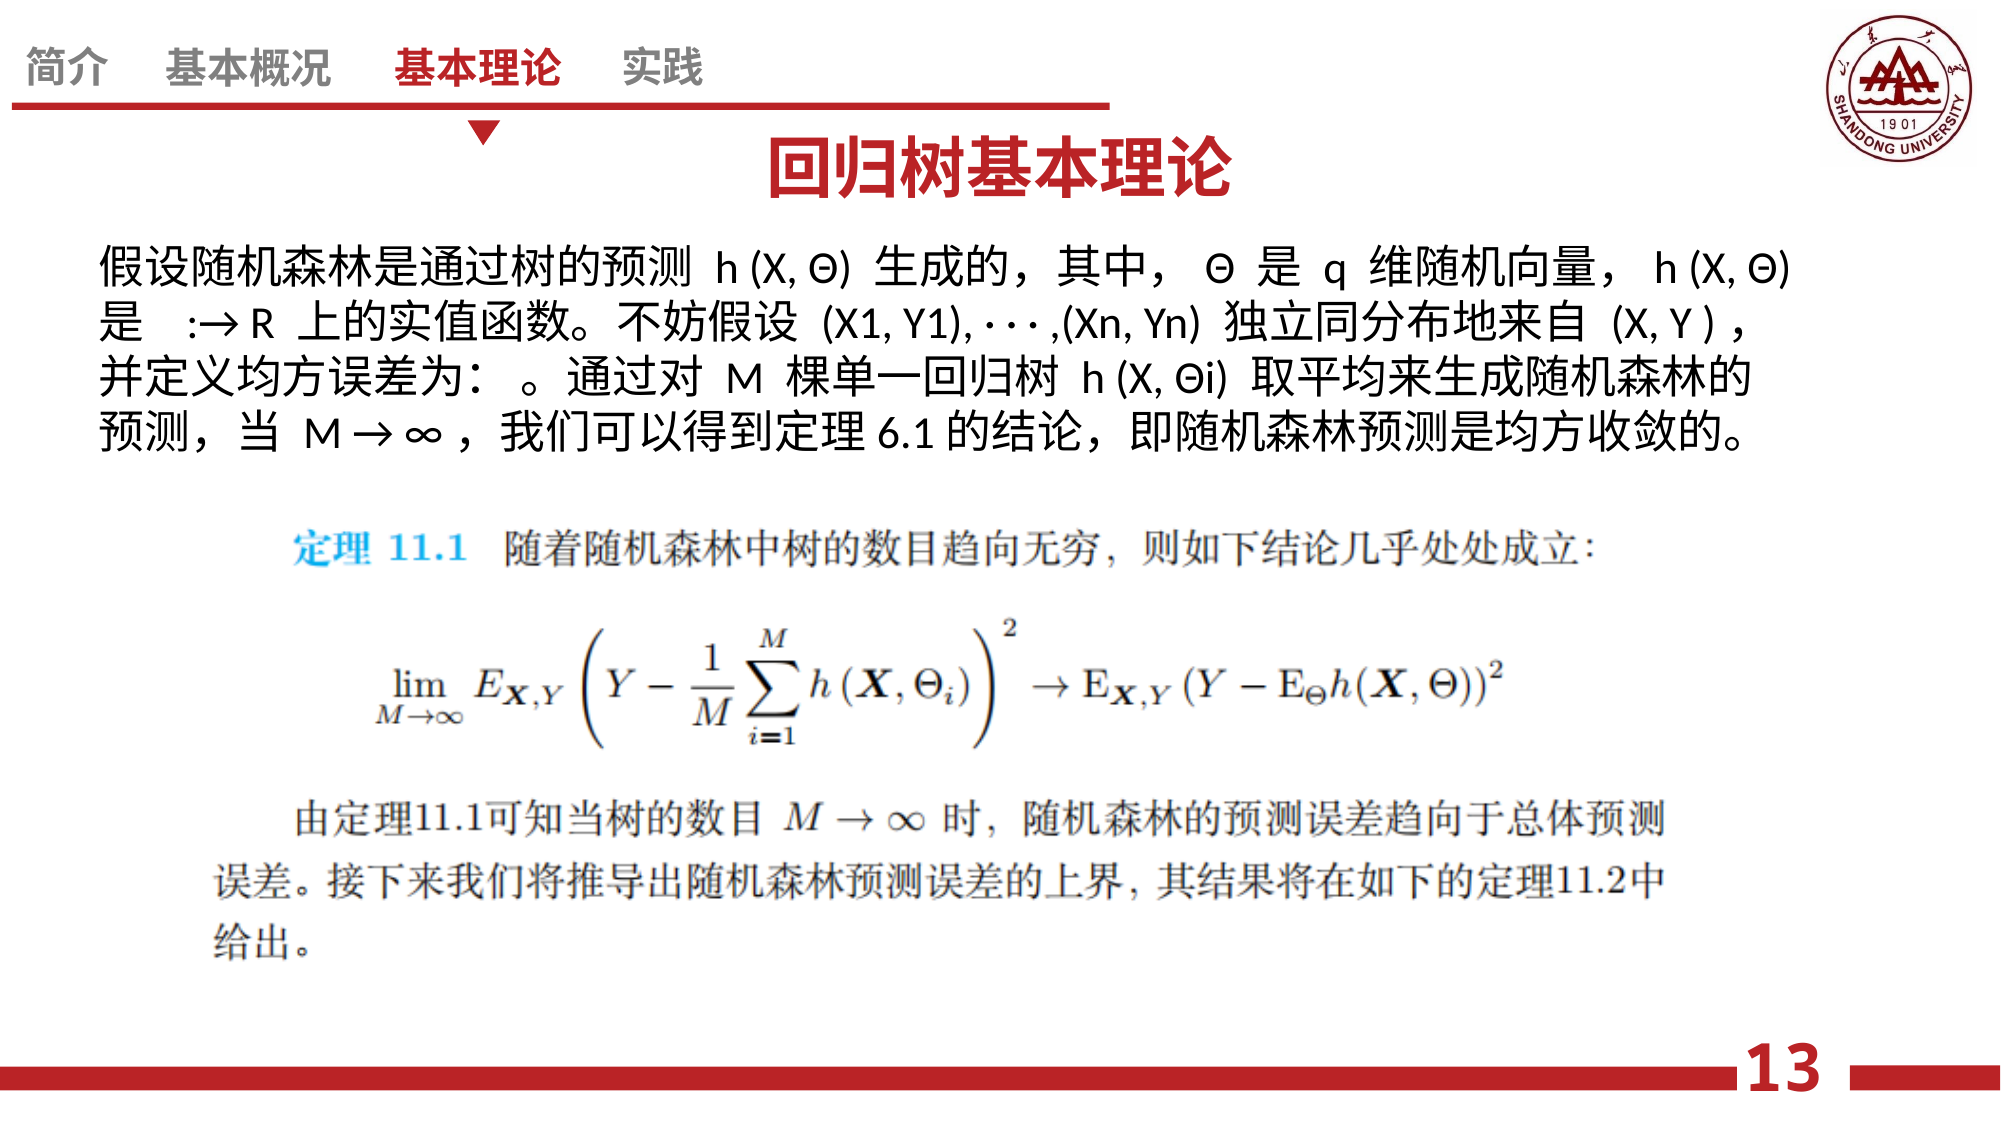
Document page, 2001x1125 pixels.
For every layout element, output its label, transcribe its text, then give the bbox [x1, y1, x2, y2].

picture [167, 511, 1696, 974]
text_box 回归树基本理论 [751, 118, 1249, 213]
picture [1820, 9, 1977, 167]
